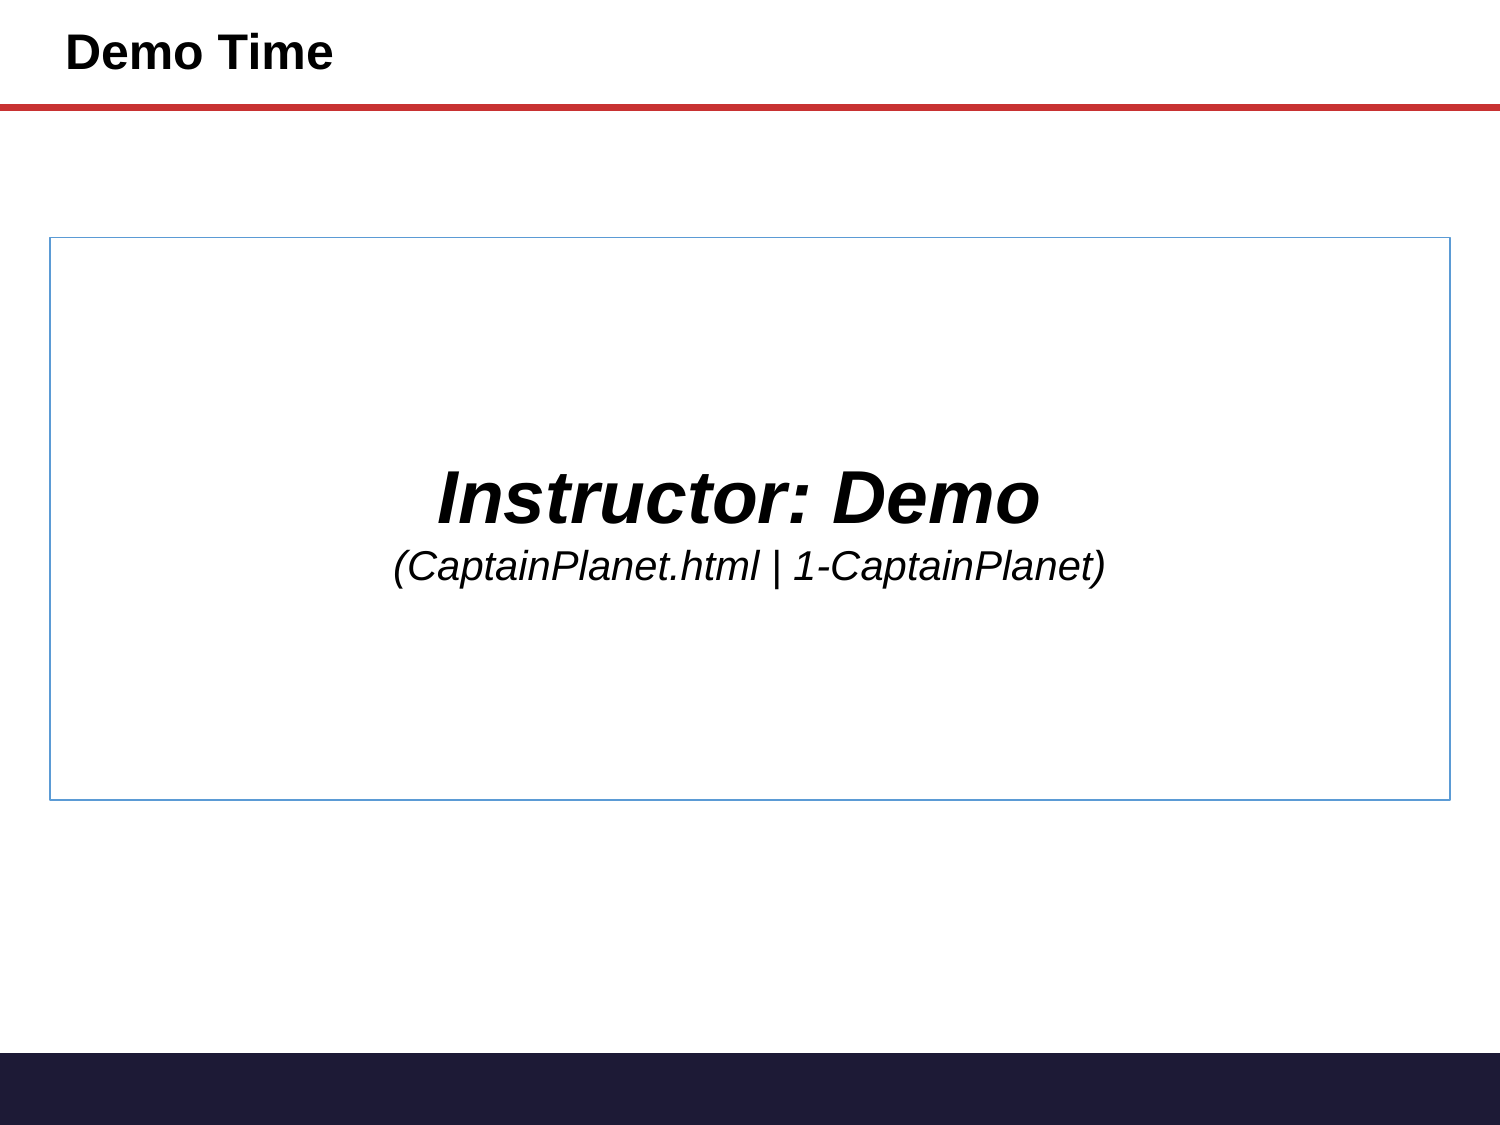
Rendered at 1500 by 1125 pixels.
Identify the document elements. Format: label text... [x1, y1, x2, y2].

text_box Instructor: Demo (CaptainPlanet.html | 1-CaptainPlanet) [50, 237, 1450, 800]
title Demo Time [50, 0, 948, 108]
